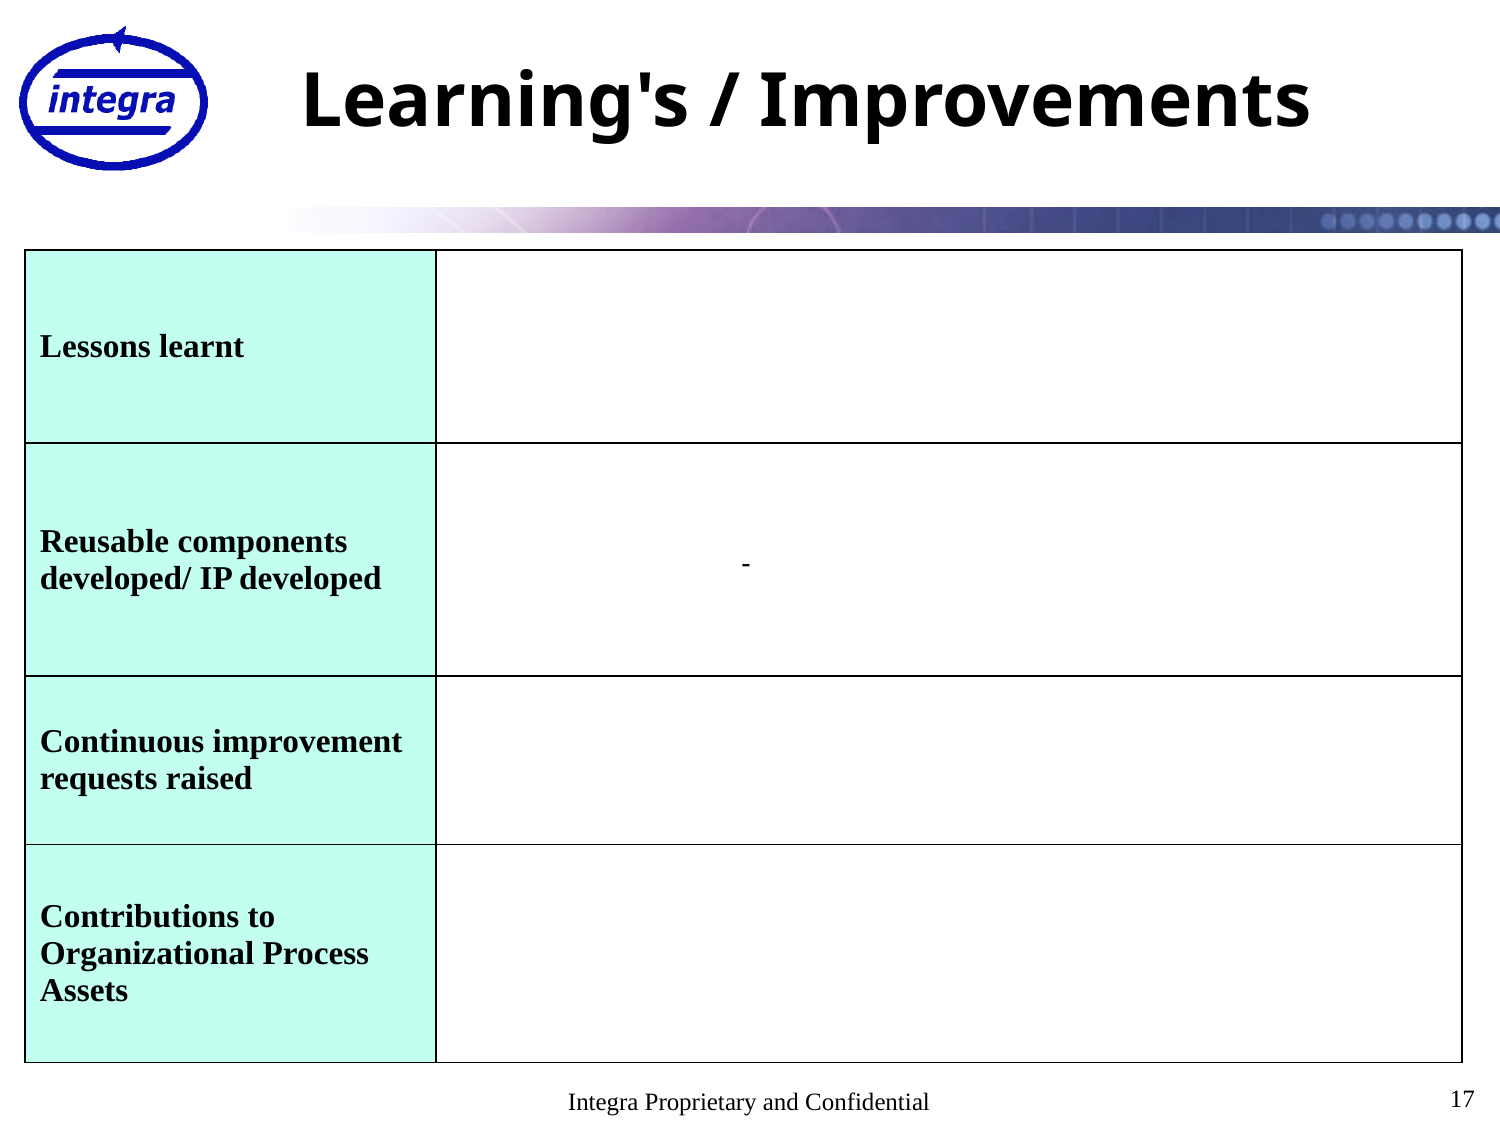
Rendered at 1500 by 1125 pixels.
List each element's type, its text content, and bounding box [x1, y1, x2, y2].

table_cell [437, 845, 1461, 1062]
text_box Learning's / Improvements [262, 43, 1350, 149]
table_header Lessons learnt [26, 251, 435, 442]
footer Integra Proprietary and Confidential [512, 1077, 987, 1125]
picture [12, 21, 213, 176]
table_cell Contributions to Organizational Process Assets [26, 845, 435, 1062]
slide_number 17 [1424, 1074, 1500, 1125]
picture [289, 207, 1500, 233]
table_header [437, 251, 1461, 442]
table_cell Reusable components developed/ IP developed [26, 444, 435, 675]
table_cell Continuous improvement requests raised [26, 677, 435, 844]
table_cell [437, 444, 1461, 675]
table_cell [437, 677, 1461, 844]
